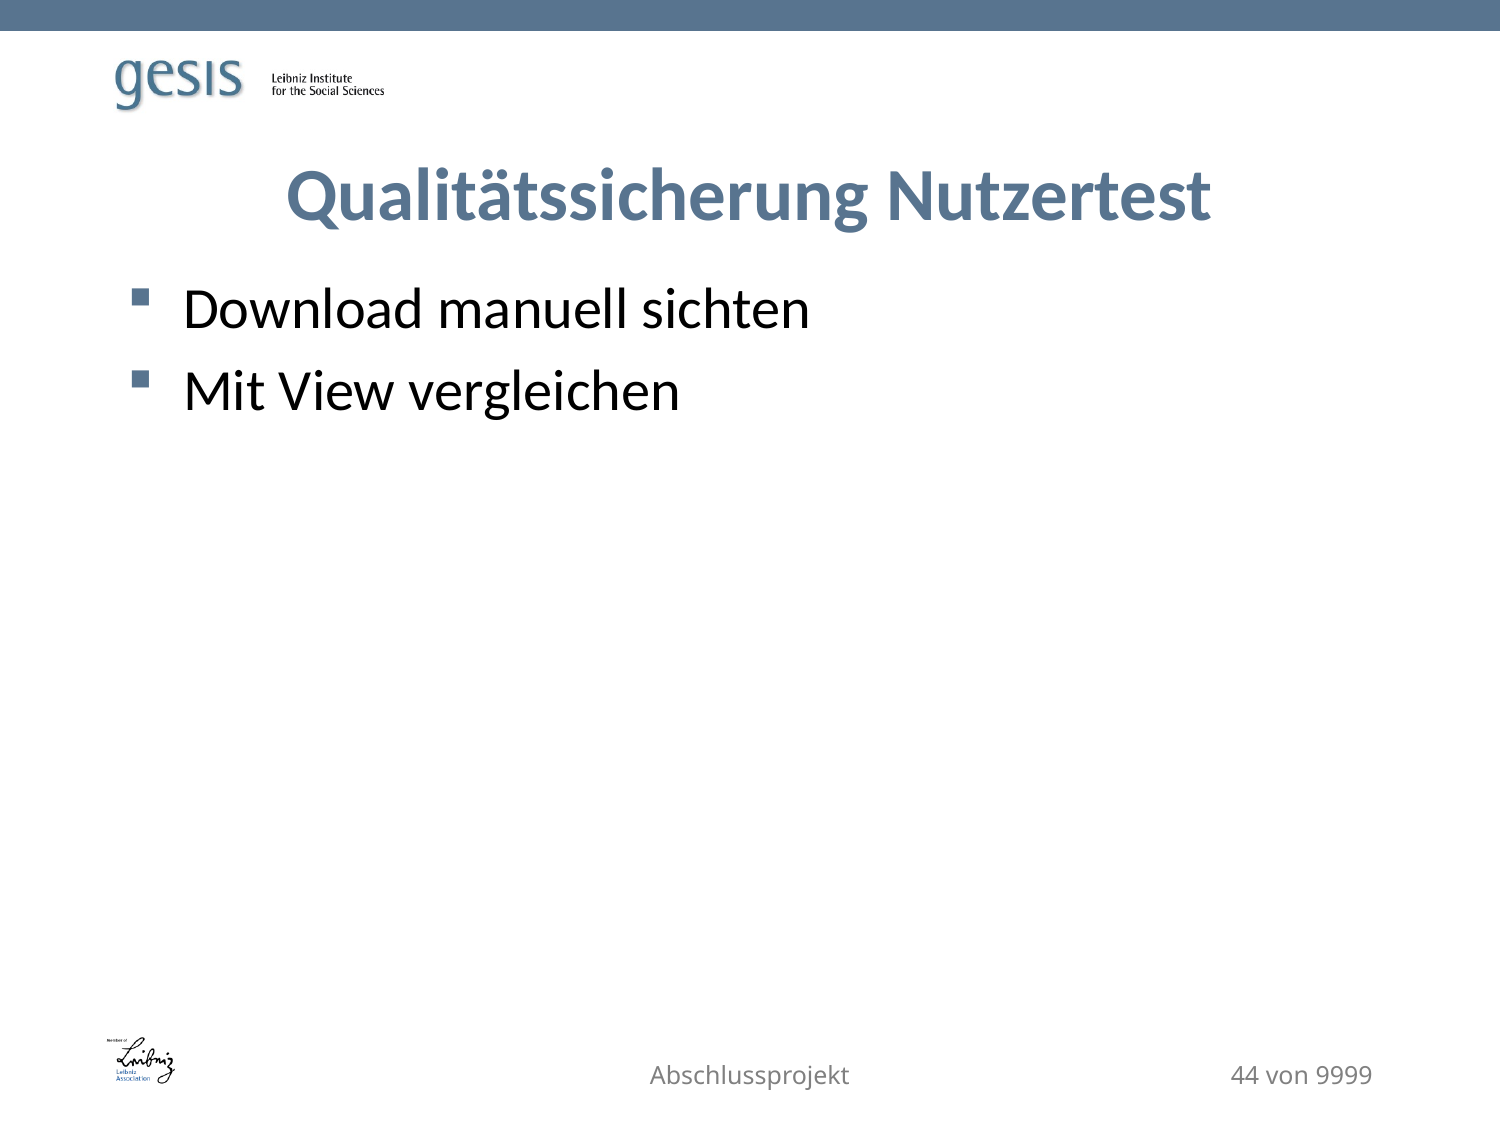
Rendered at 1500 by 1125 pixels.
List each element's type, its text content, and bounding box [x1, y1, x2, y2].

picture [113, 58, 384, 115]
title Qualitätssicherung Nutzertest [112, 148, 1388, 233]
slide_number 44 von 9999 [1068, 1046, 1388, 1107]
list Download manuell sichten Mit View vergleichen [112, 262, 1388, 1005]
picture [102, 1033, 179, 1087]
footer Abschlussprojekt [512, 1046, 988, 1107]
